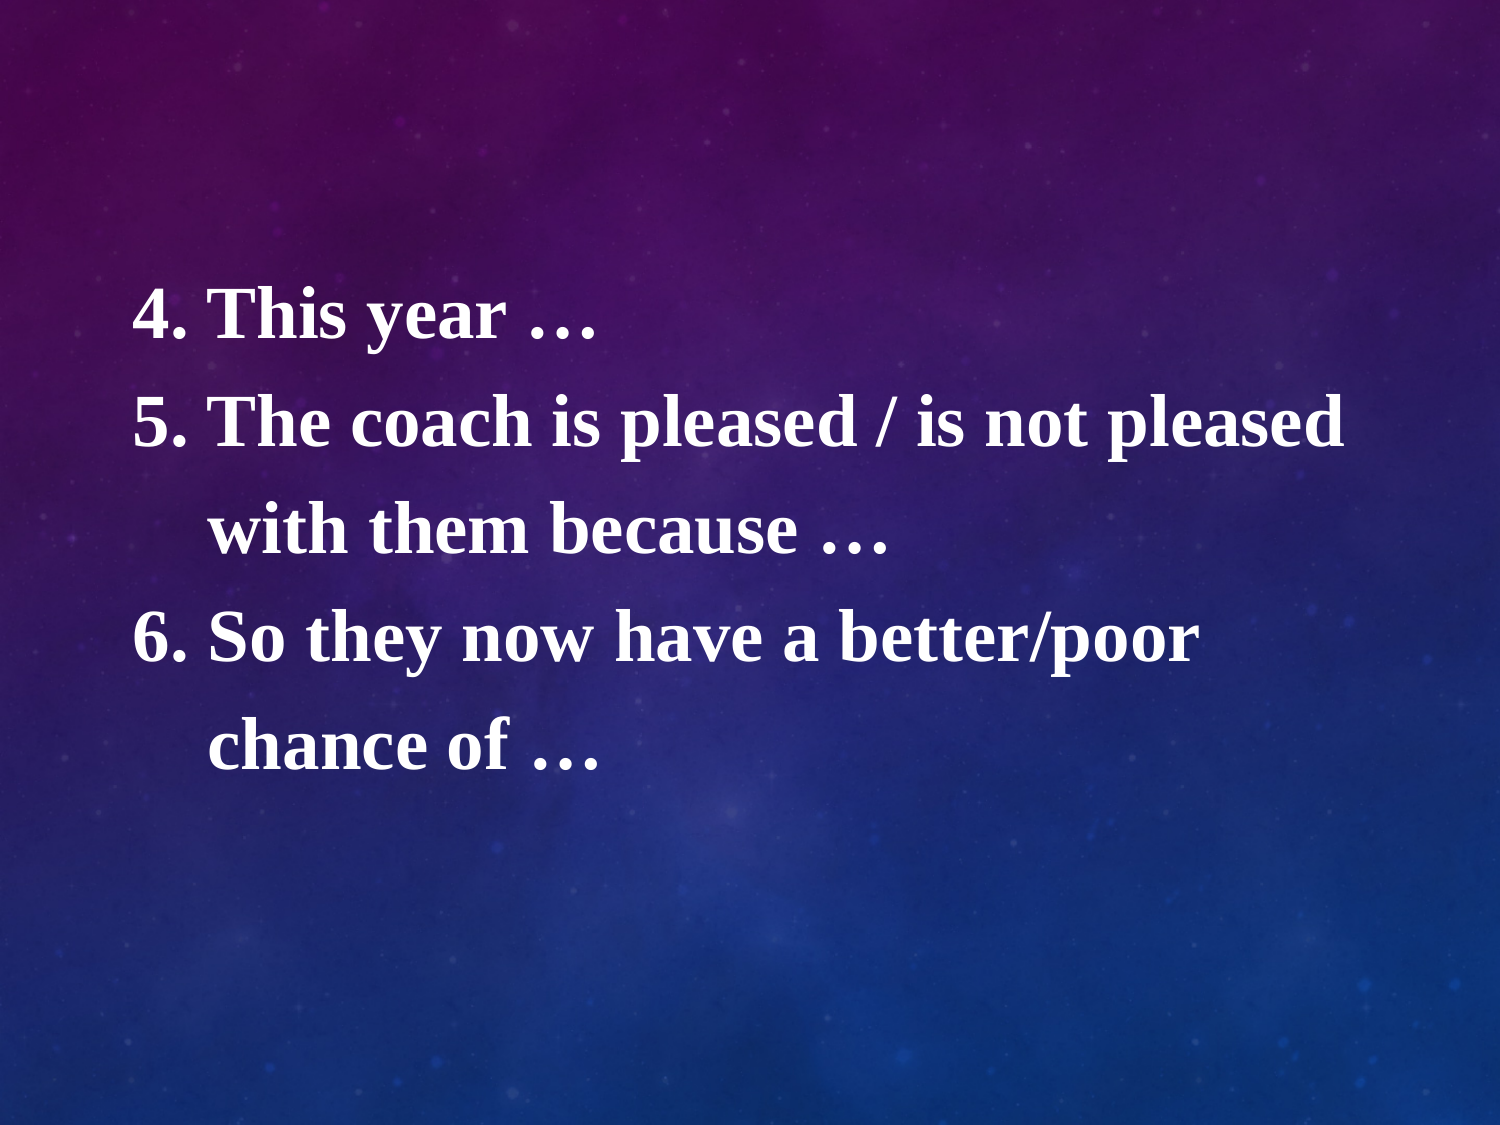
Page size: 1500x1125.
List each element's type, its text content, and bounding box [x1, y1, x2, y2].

text_box 4. This year … 5. The coach is pleased / is not pleased with them because … 6. So they now have a better/poor chance of … [117, 237, 1382, 793]
picture [0, 0, 1500, 1125]
